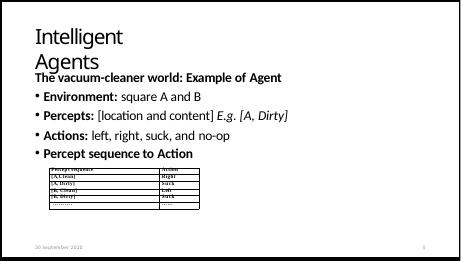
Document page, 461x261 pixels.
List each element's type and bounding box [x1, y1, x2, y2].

text_box [0, 0, 461, 260]
